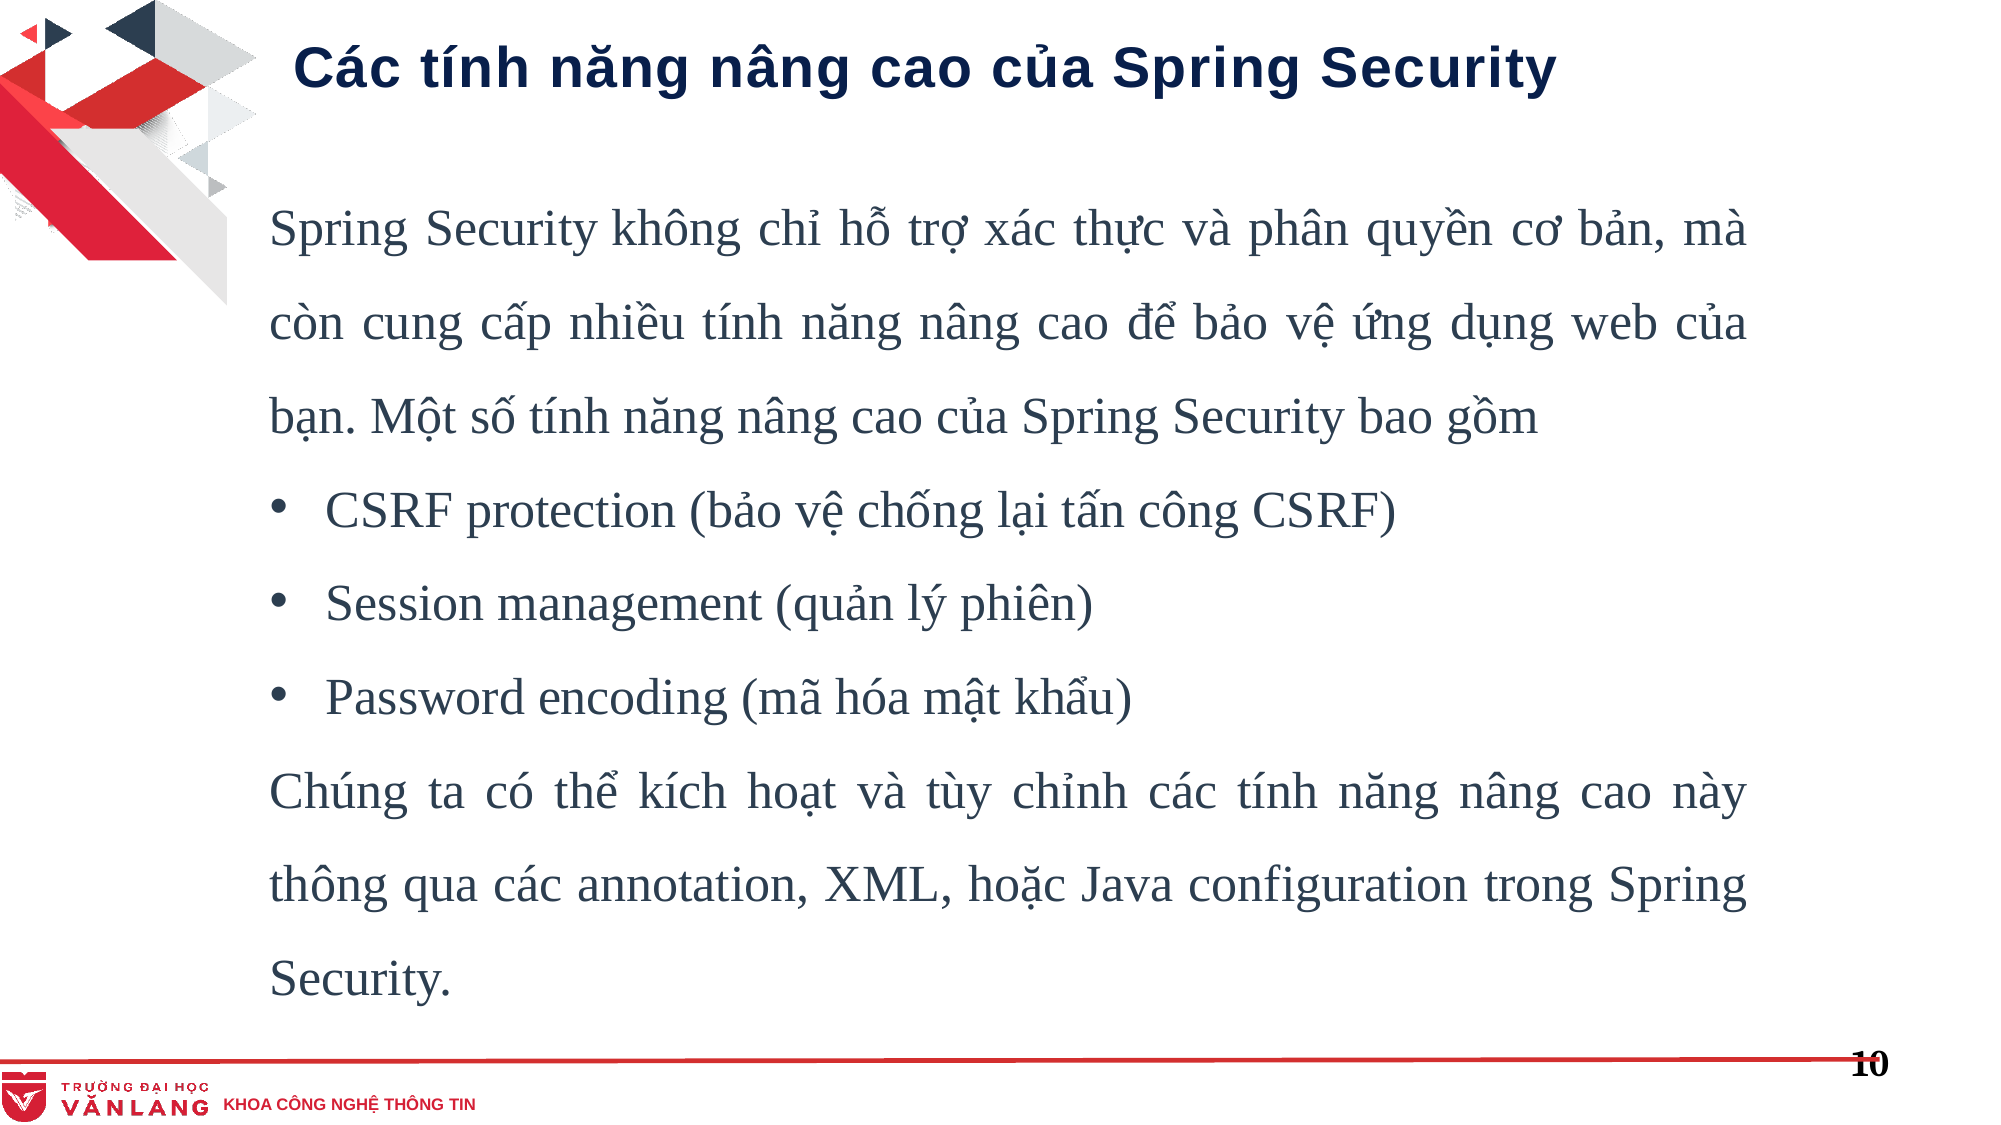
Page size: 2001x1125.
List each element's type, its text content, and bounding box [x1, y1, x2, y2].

picture [2, 1072, 208, 1122]
picture [0, 0, 256, 233]
text_box Spring Security không chỉ hỗ trợ xác thực và phân quyền cơ bản, mà còn cung cấp nhiều tính năng nâng cao để bảo vệ ứng dụng web của bạn. Một số tính năng nâng cao của Spring Security bao gồm CSRF protection (bảo vệ chống lại tấn công CSRF) Session management (quản lý phiên) Password encoding (mã hóa mật khẩu) Chúng ta có thể kích hoạt và tùy chỉnh các tính năng nâng cao này thông qua các annotation, XML, hoặc Java configuration trong Spring Security. [254, 155, 1764, 1014]
picture [0, 173, 60, 233]
text_box Các tính năng nâng cao của Spring Security [293, 28, 1829, 100]
